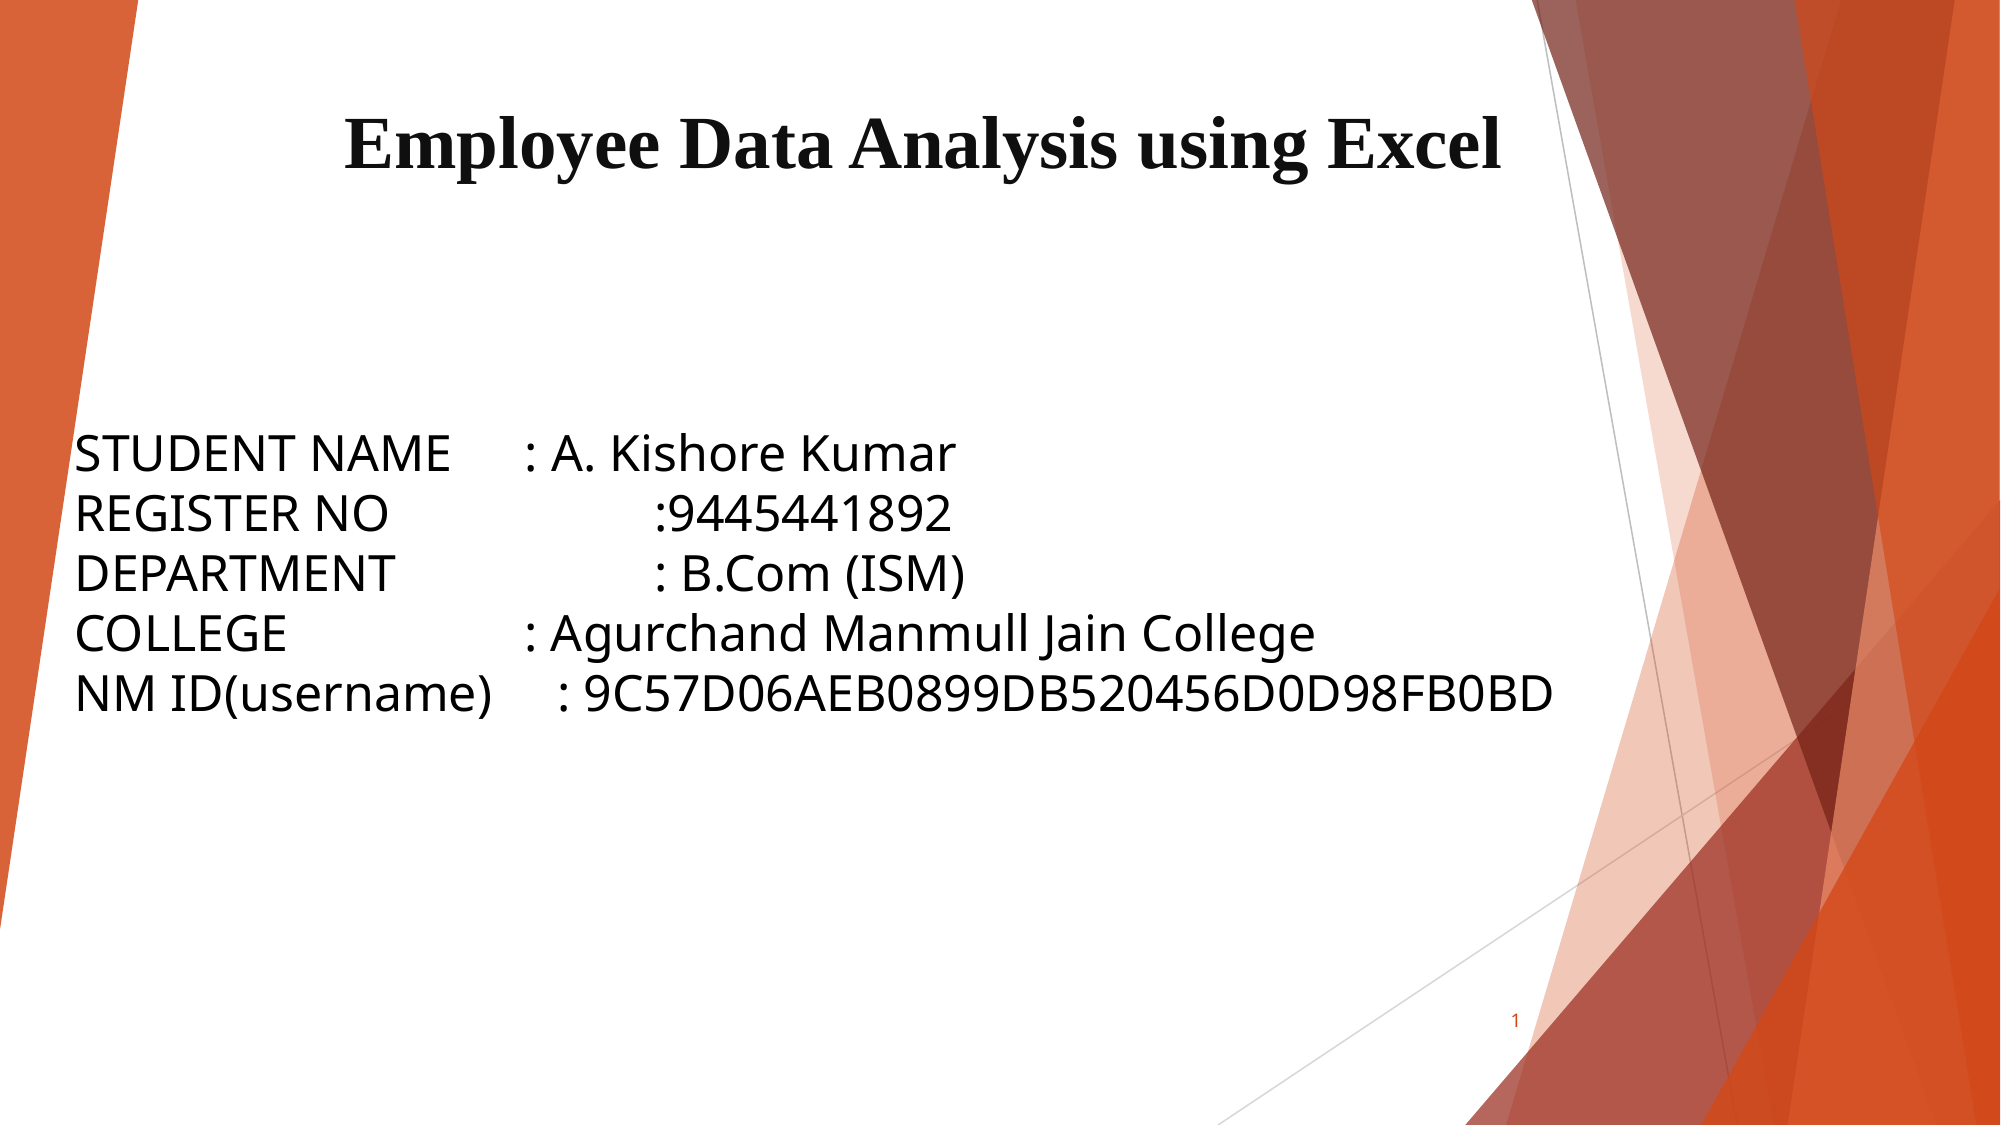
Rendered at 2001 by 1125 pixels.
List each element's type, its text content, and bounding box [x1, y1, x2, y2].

slide_number 1 [1408, 729, 1522, 1125]
text_box STUDENT NAME : A. Kishore Kumar REGISTER NO :9445441892 DEPARTMENT : B.Com (ISM) COLLEGE : Agurchand Manmull Jain College NM ID(username) : 9C57D06AEB0899DB520456D0D98FB0BD [59, 413, 1839, 729]
title Employee Data Analysis using Excel [0, 90, 1522, 455]
